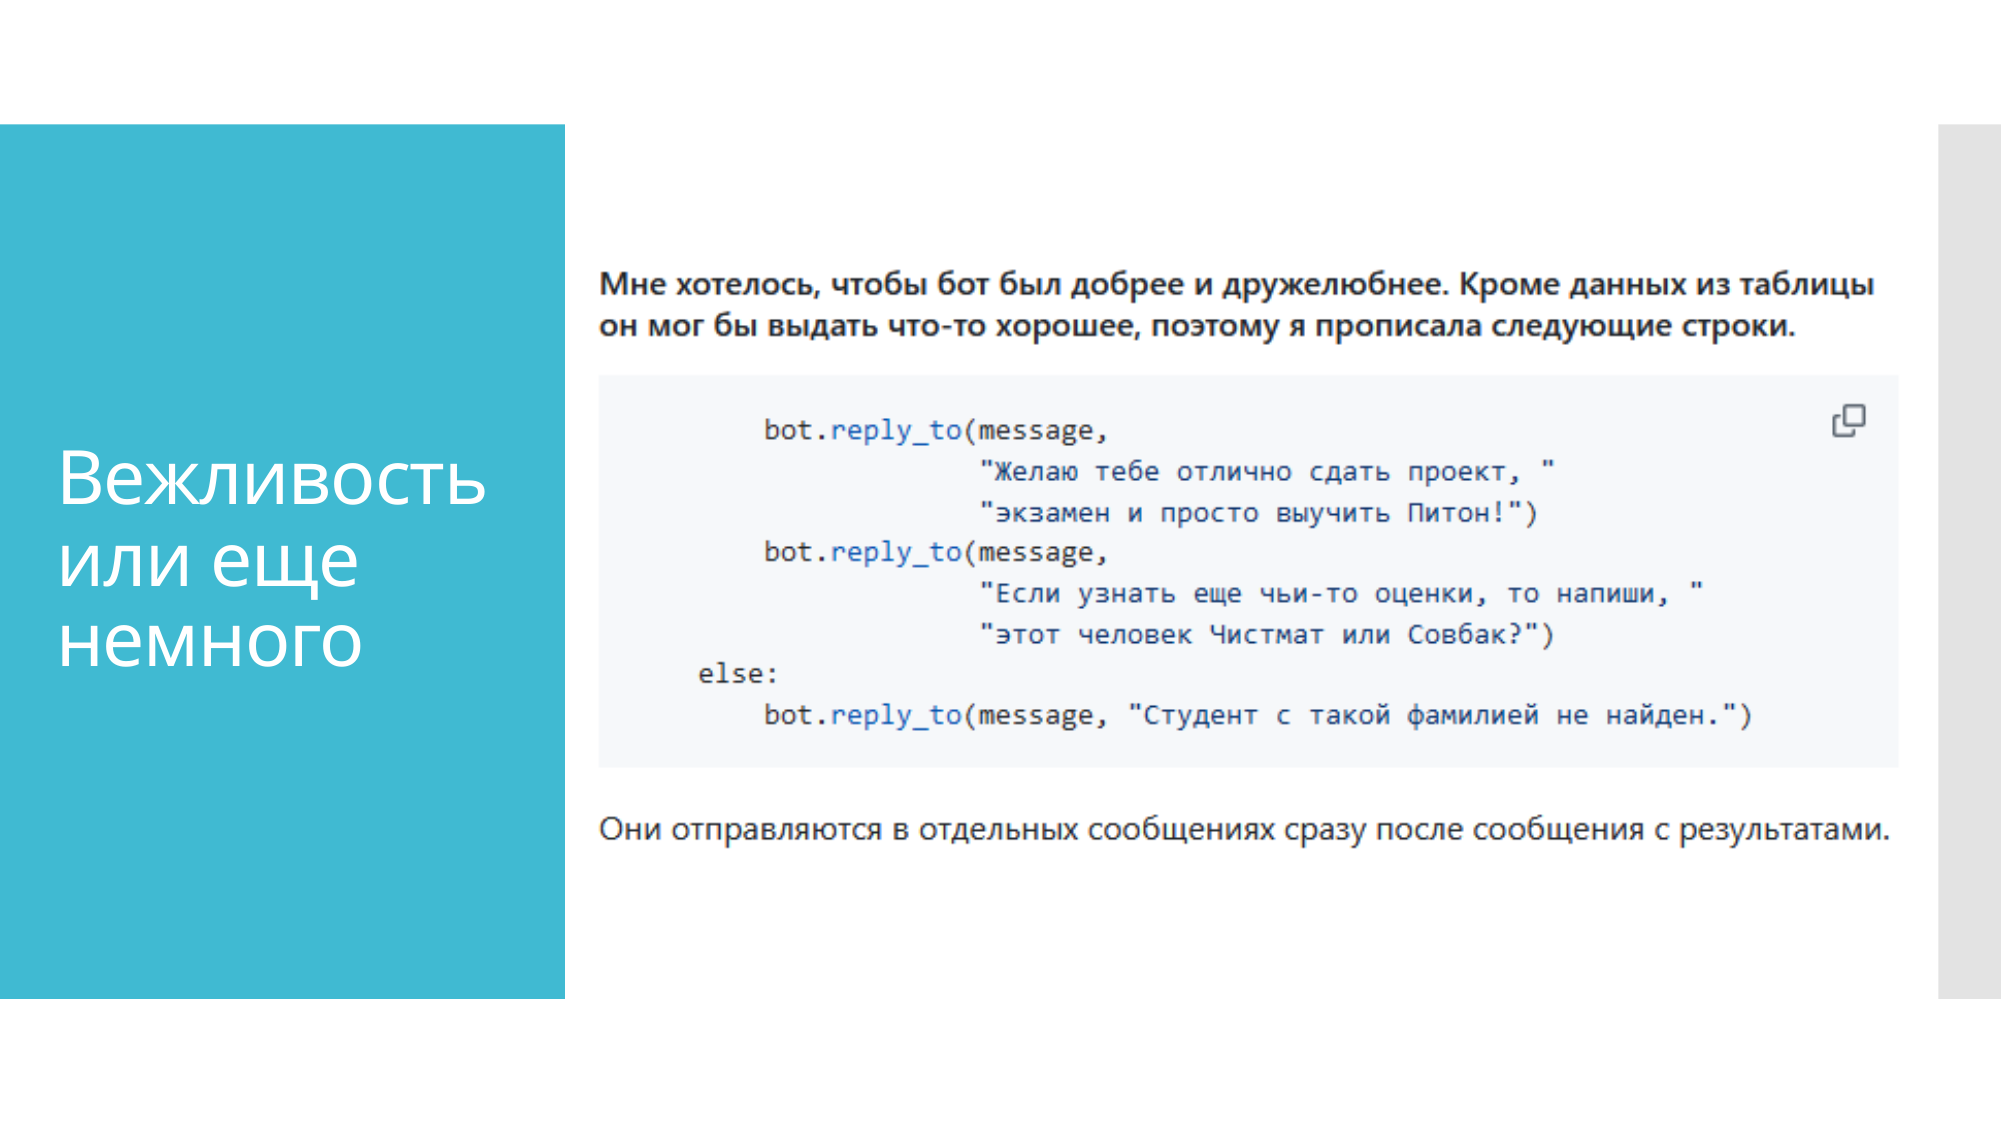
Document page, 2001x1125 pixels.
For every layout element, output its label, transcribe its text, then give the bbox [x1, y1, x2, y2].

title Вежливость или еще немного [41, 184, 560, 940]
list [585, 256, 1929, 867]
